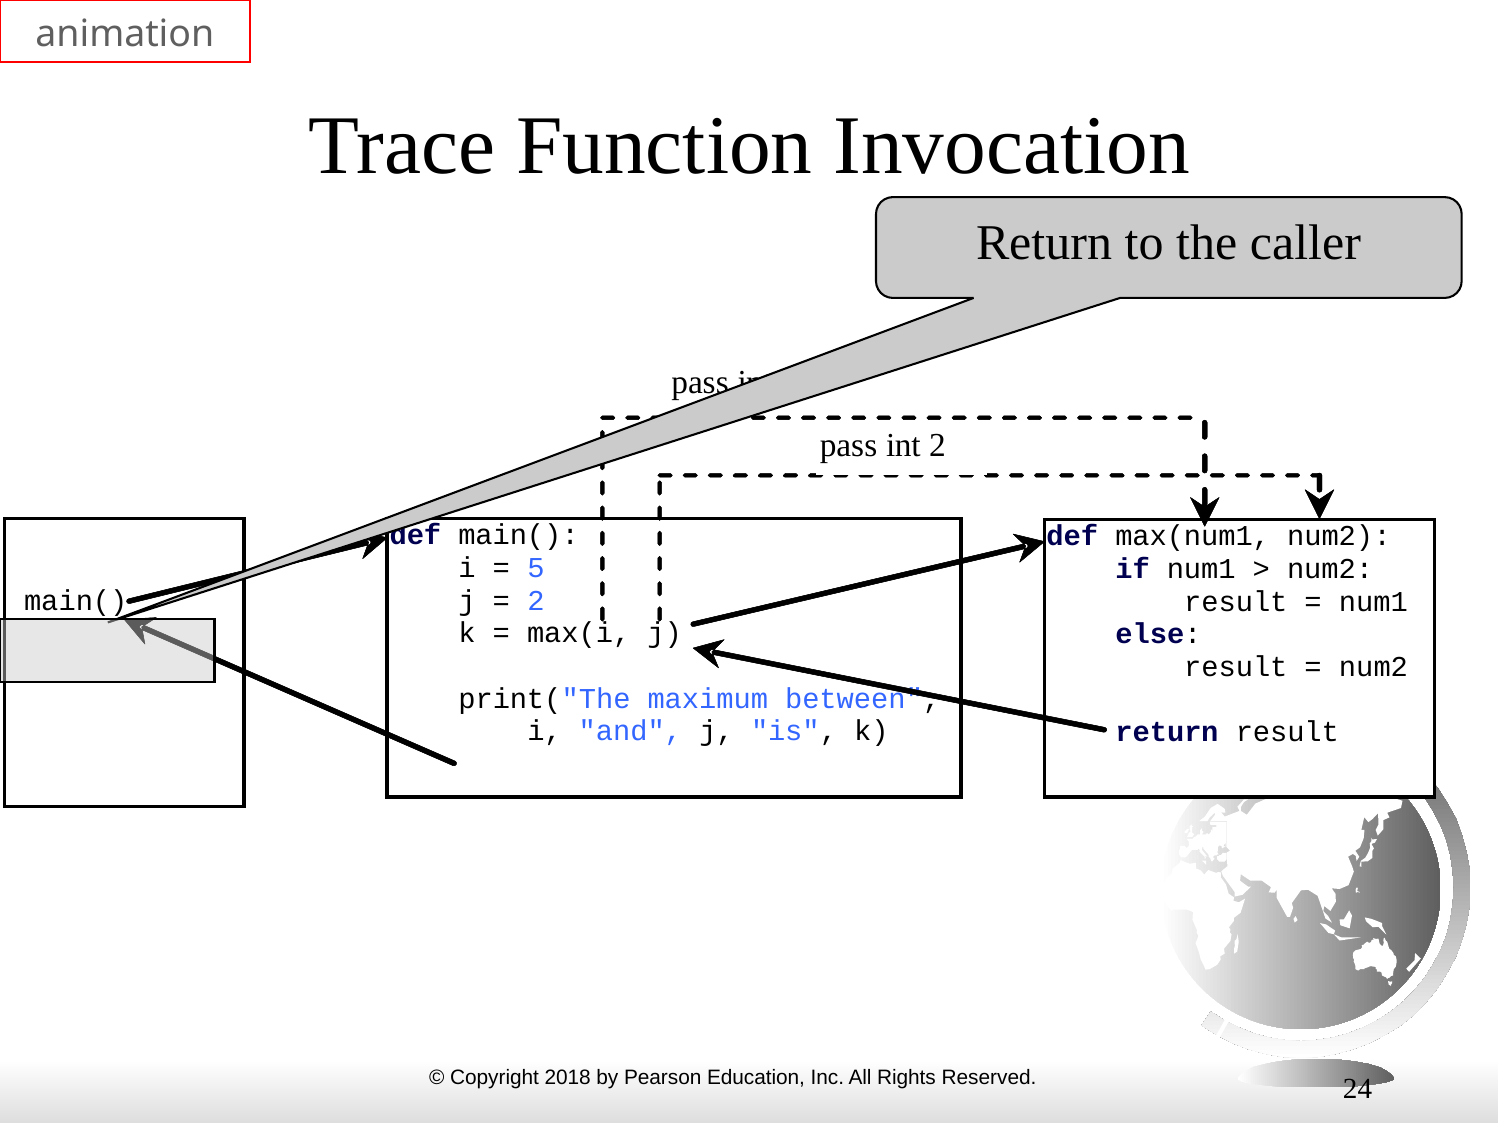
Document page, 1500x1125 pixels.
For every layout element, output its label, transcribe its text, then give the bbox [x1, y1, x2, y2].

text_box Return to the caller [824, 197, 1462, 354]
text_box animation [0, 0, 250, 63]
title Trace Function Invocation [112, 46, 1388, 235]
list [0, 354, 1443, 895]
slide_number 24 [1074, 1049, 1388, 1125]
